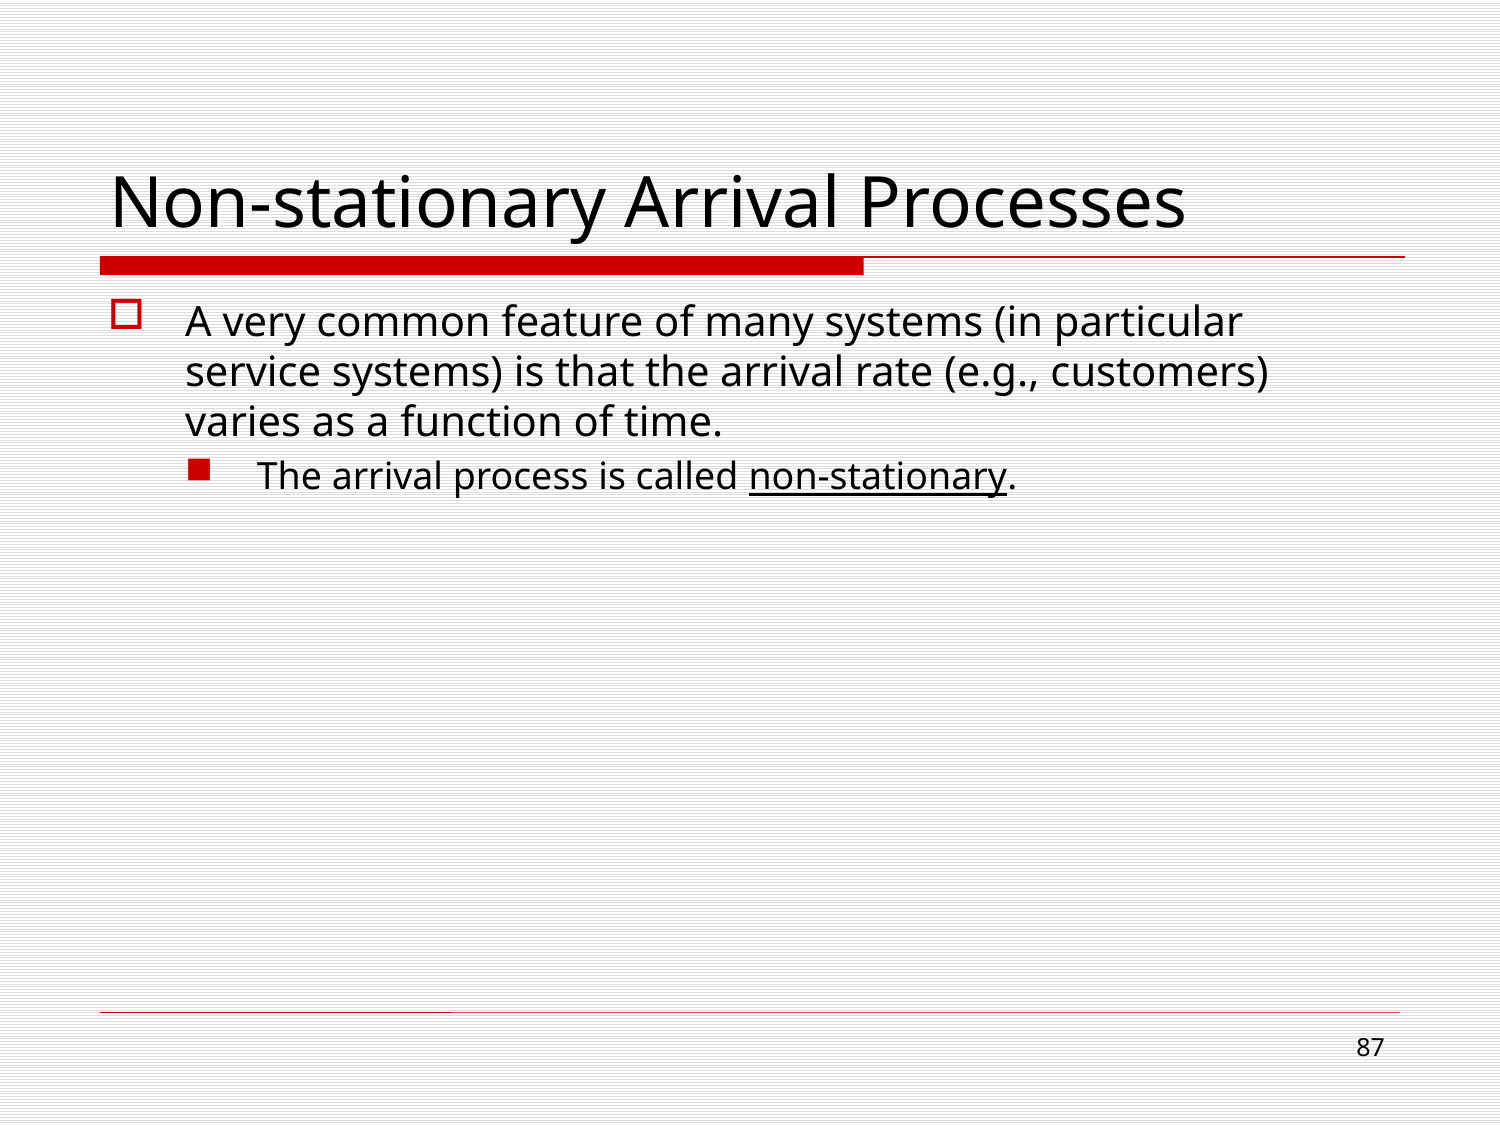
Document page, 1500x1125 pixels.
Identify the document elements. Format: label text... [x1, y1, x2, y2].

list A very common feature of many systems (in particular service systems) is that the arrival rate (e.g., customers) varies as a function of time. The arrival process is called non-stationary. [92, 287, 1406, 988]
title Non-stationary Arrival Processes [94, 50, 1407, 250]
slide_number 87 [1074, 1024, 1401, 1103]
